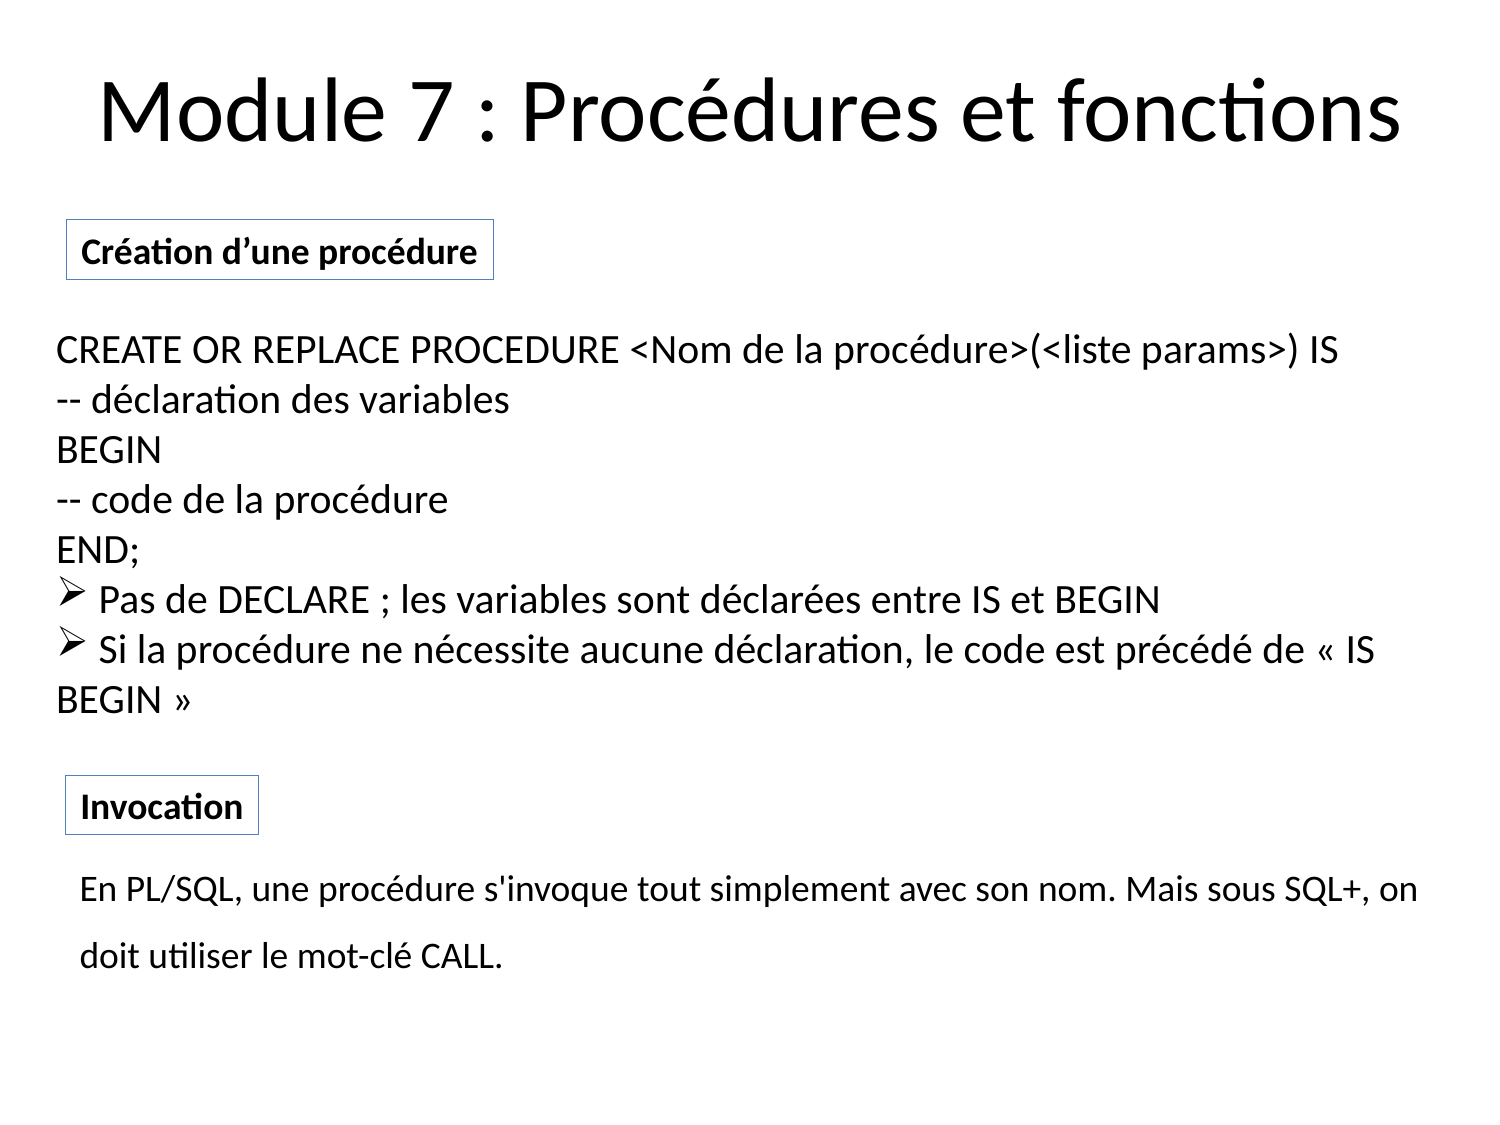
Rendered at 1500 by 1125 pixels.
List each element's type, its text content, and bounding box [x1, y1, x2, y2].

text_box Module 7 : Procédures et fonctions [83, 42, 1420, 168]
text_box Création d’une procédure [66, 219, 494, 280]
text_box Invocation [65, 775, 259, 835]
text_box CREATE OR REPLACE PROCEDURE <Nom de la procédure>(<liste params>) IS -- déclaration des variables BEGIN -- code de la procédure END; Pas de DECLARE ; les variables sont déclarées entre IS et BEGIN Si la procédure ne nécessite aucune déclaration, le code est précédé de « IS BEGIN » [41, 314, 1447, 730]
text_box En PL/SQL, une procédure s'invoque tout simplement avec son nom. Mais sous SQL+, on doit utiliser le mot-clé CALL. [64, 834, 1500, 984]
